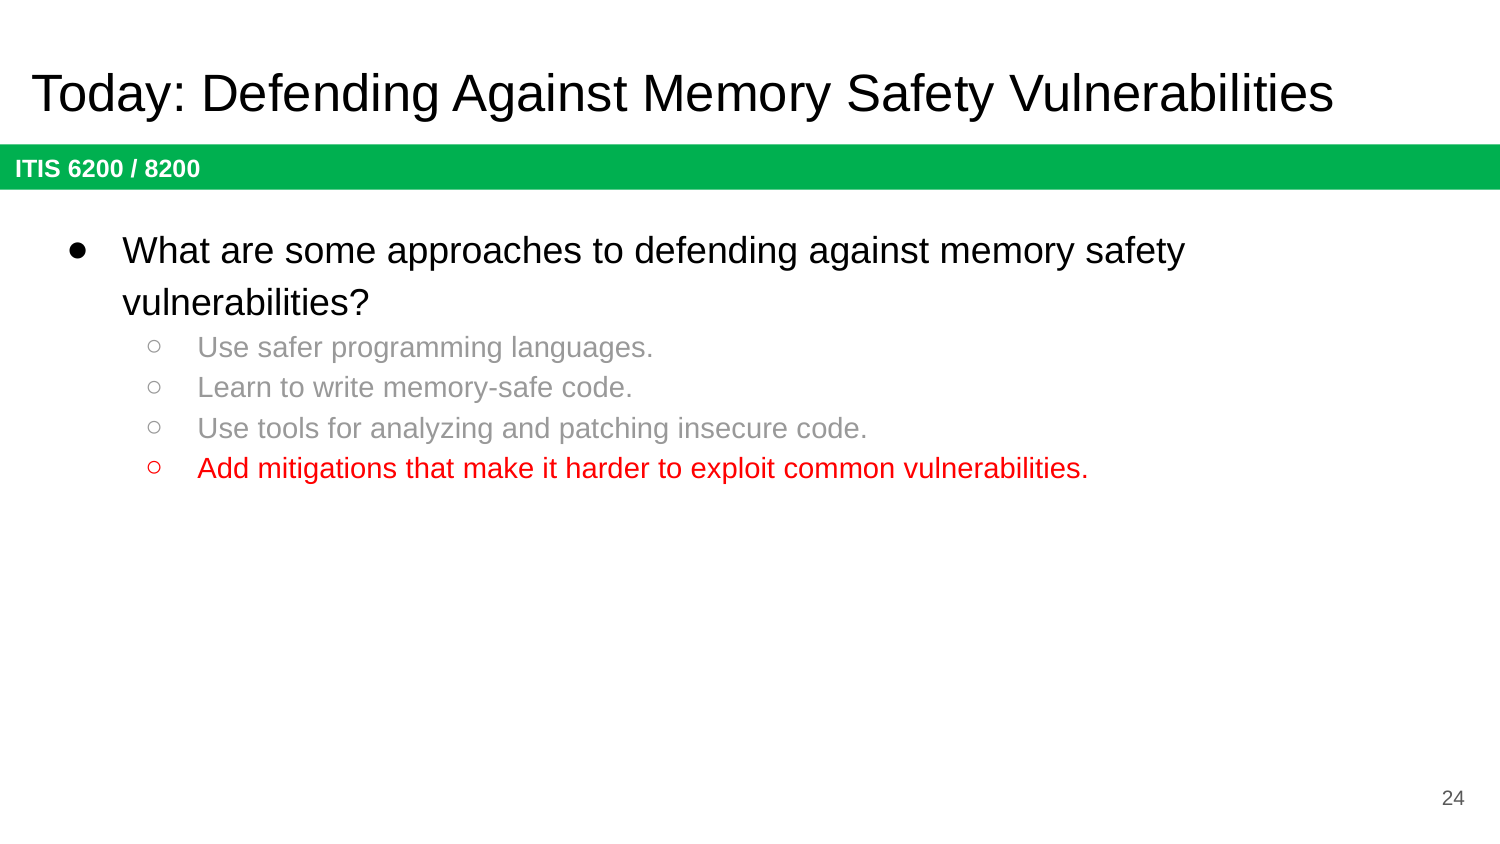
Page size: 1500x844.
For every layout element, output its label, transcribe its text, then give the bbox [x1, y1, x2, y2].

slide_number 24 [1389, 764, 1480, 830]
list What are some approaches to defending against memory safety vulnerabilities? Use safer programming languages. Learn to write memory-safe code. Use tools for analyzing and patching insecure code. Add mitigations that make it harder to exploit common vulnerabilities. [32, 204, 1431, 823]
title Today: Defending Against Memory Safety Vulnerabilities [16, 44, 1415, 139]
